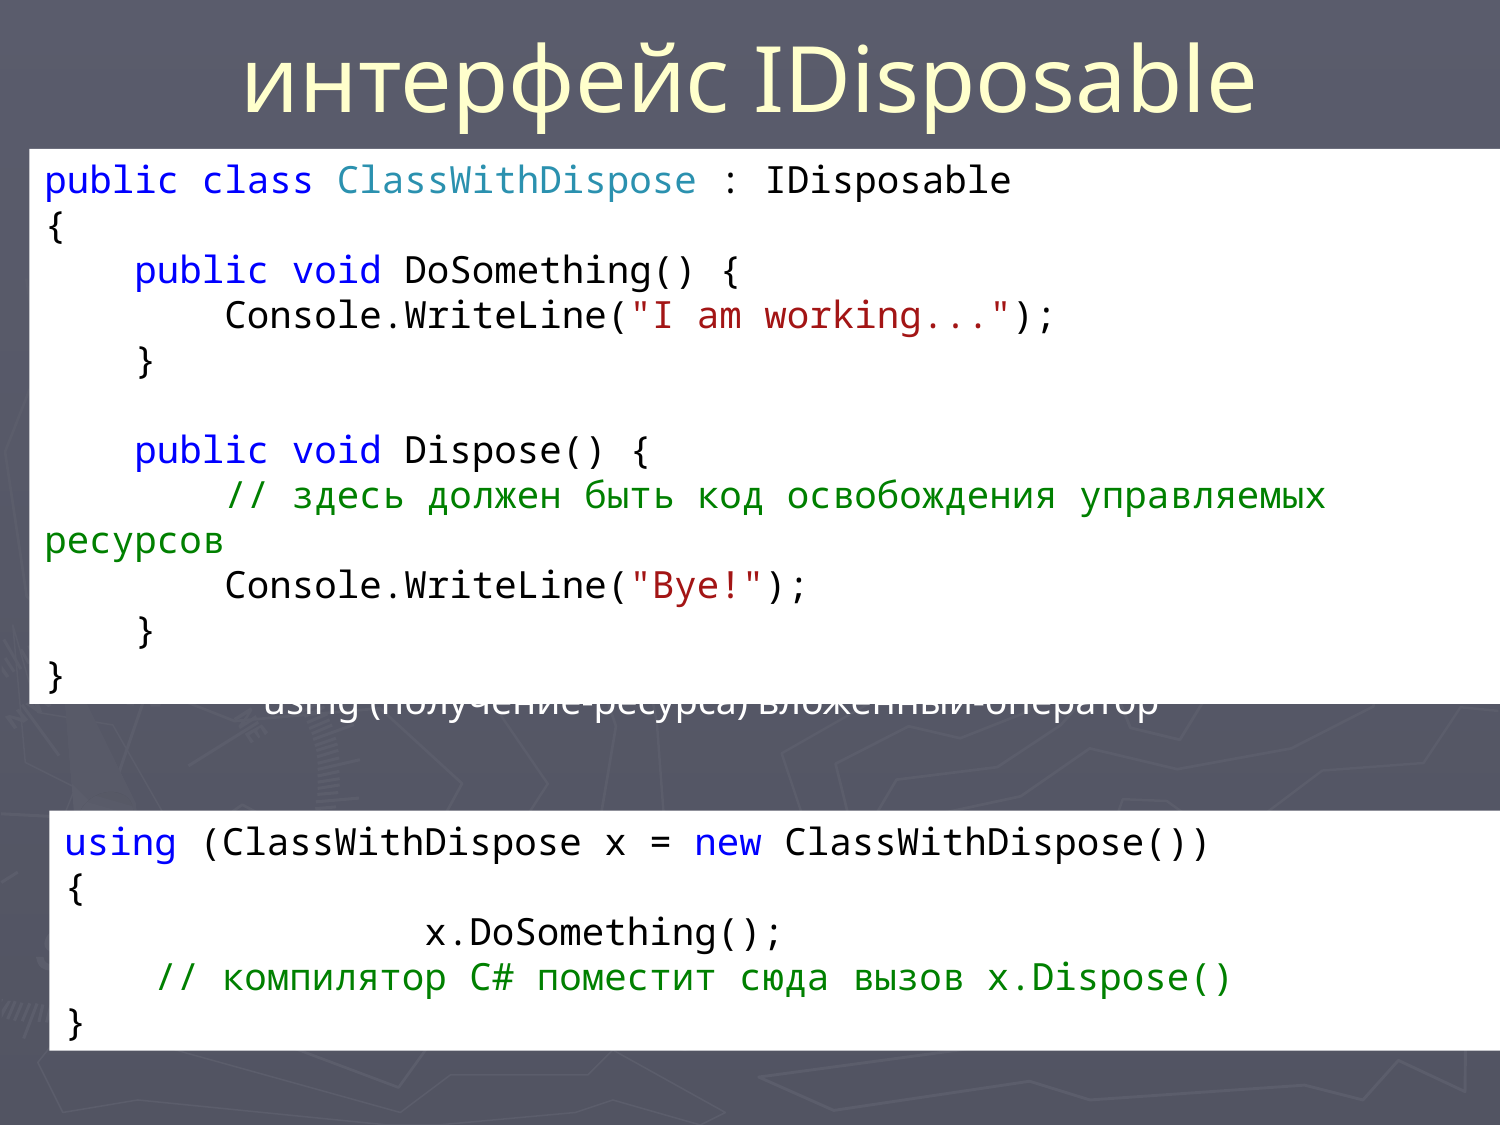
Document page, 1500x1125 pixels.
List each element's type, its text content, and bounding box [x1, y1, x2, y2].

text_box using (получение-ресурса) вложенный-оператор [247, 669, 1311, 730]
text_box public class ClassWithDispose : IDisposable { public void DoSomething() { Console.WriteLine("I am working..."); } public void Dispose() { // здесь должен быть код освобождения управляемых ресурсов Console.WriteLine("Bye!"); } } [29, 148, 1500, 704]
title интерфейс IDisposable [49, 37, 1451, 114]
text_box using (ClassWithDispose x = new ClassWithDispose()) { x.DoSomething(); // компилятор C# поместит сюда вызов x.Dispose() } [49, 810, 1500, 1051]
